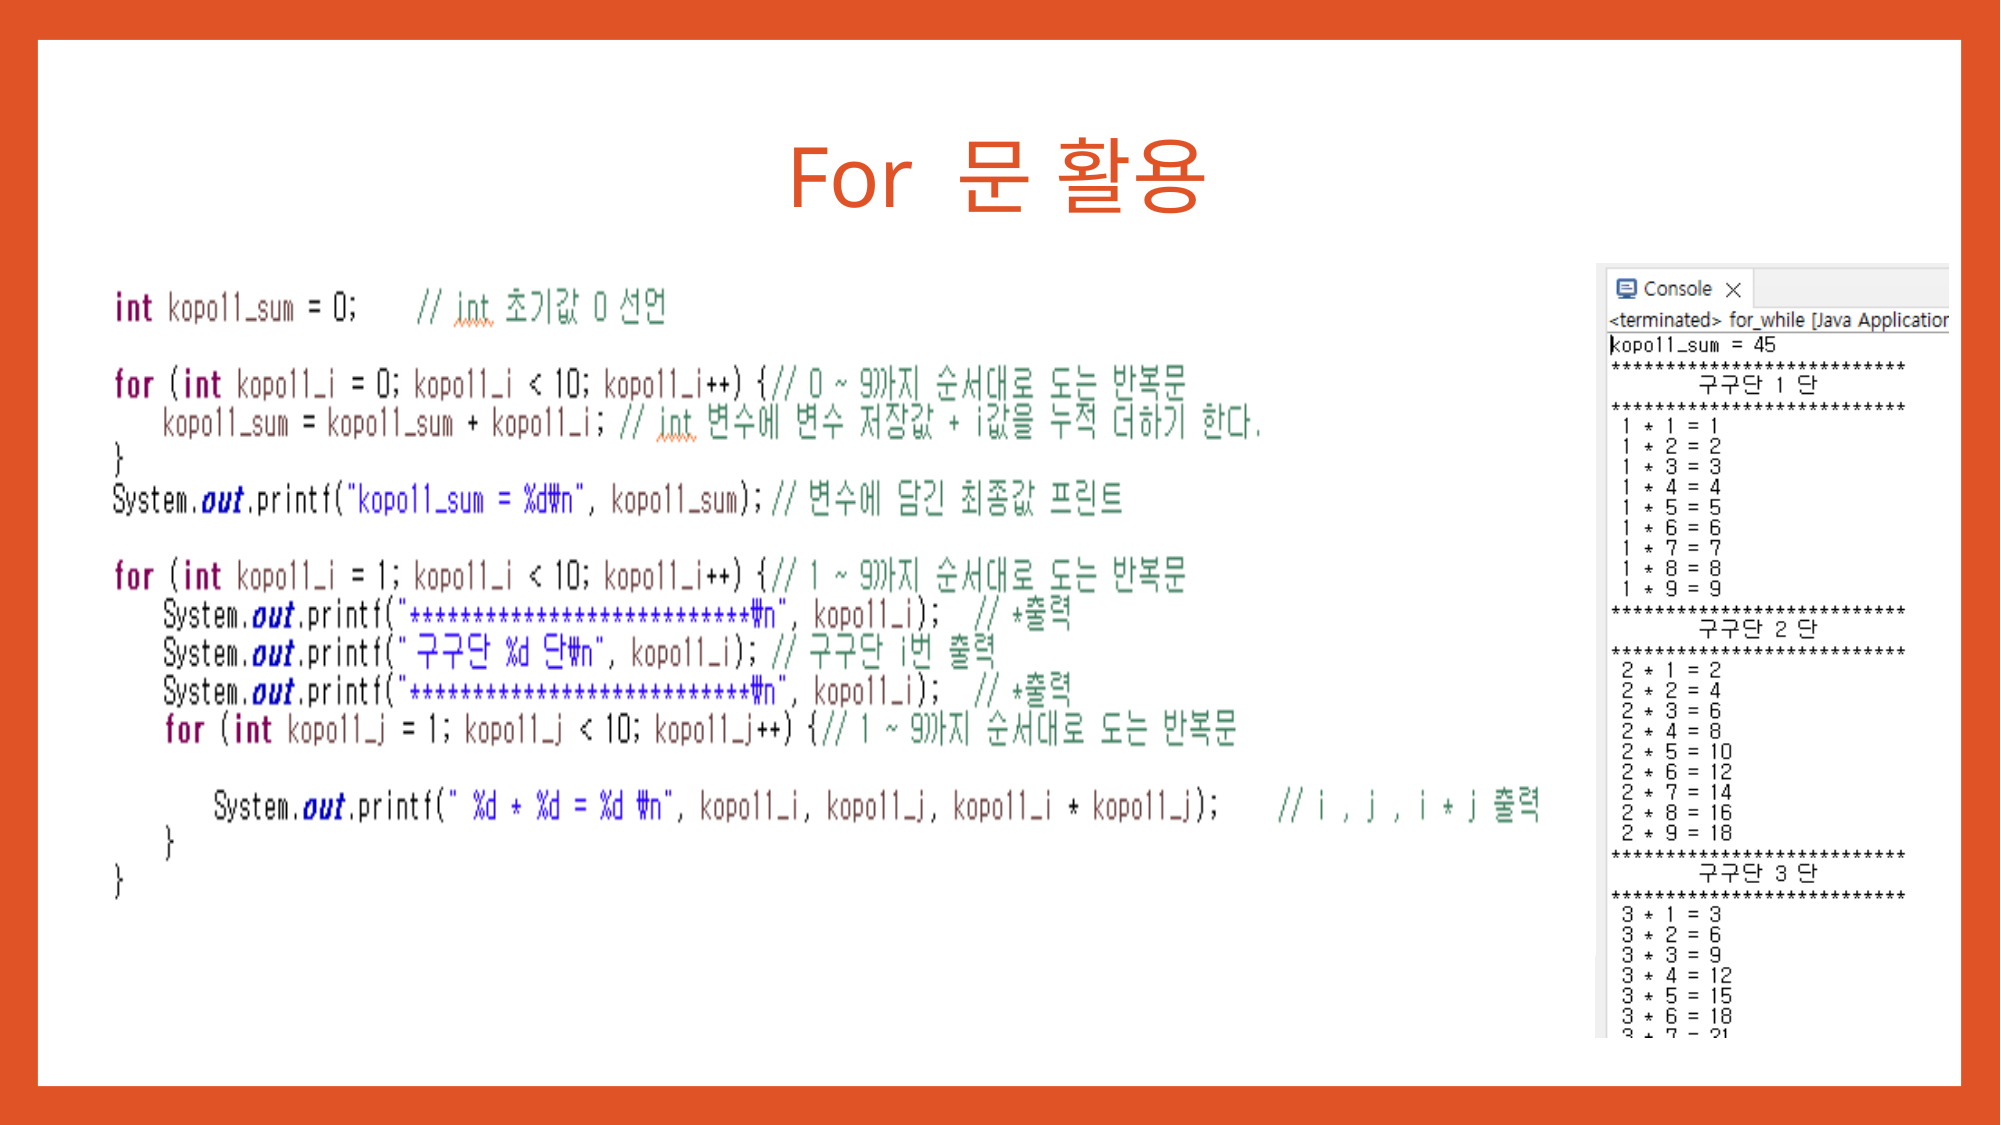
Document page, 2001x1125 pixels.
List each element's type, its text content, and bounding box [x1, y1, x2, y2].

title For 문 활용 [187, 99, 1808, 261]
picture [87, 263, 1949, 1038]
